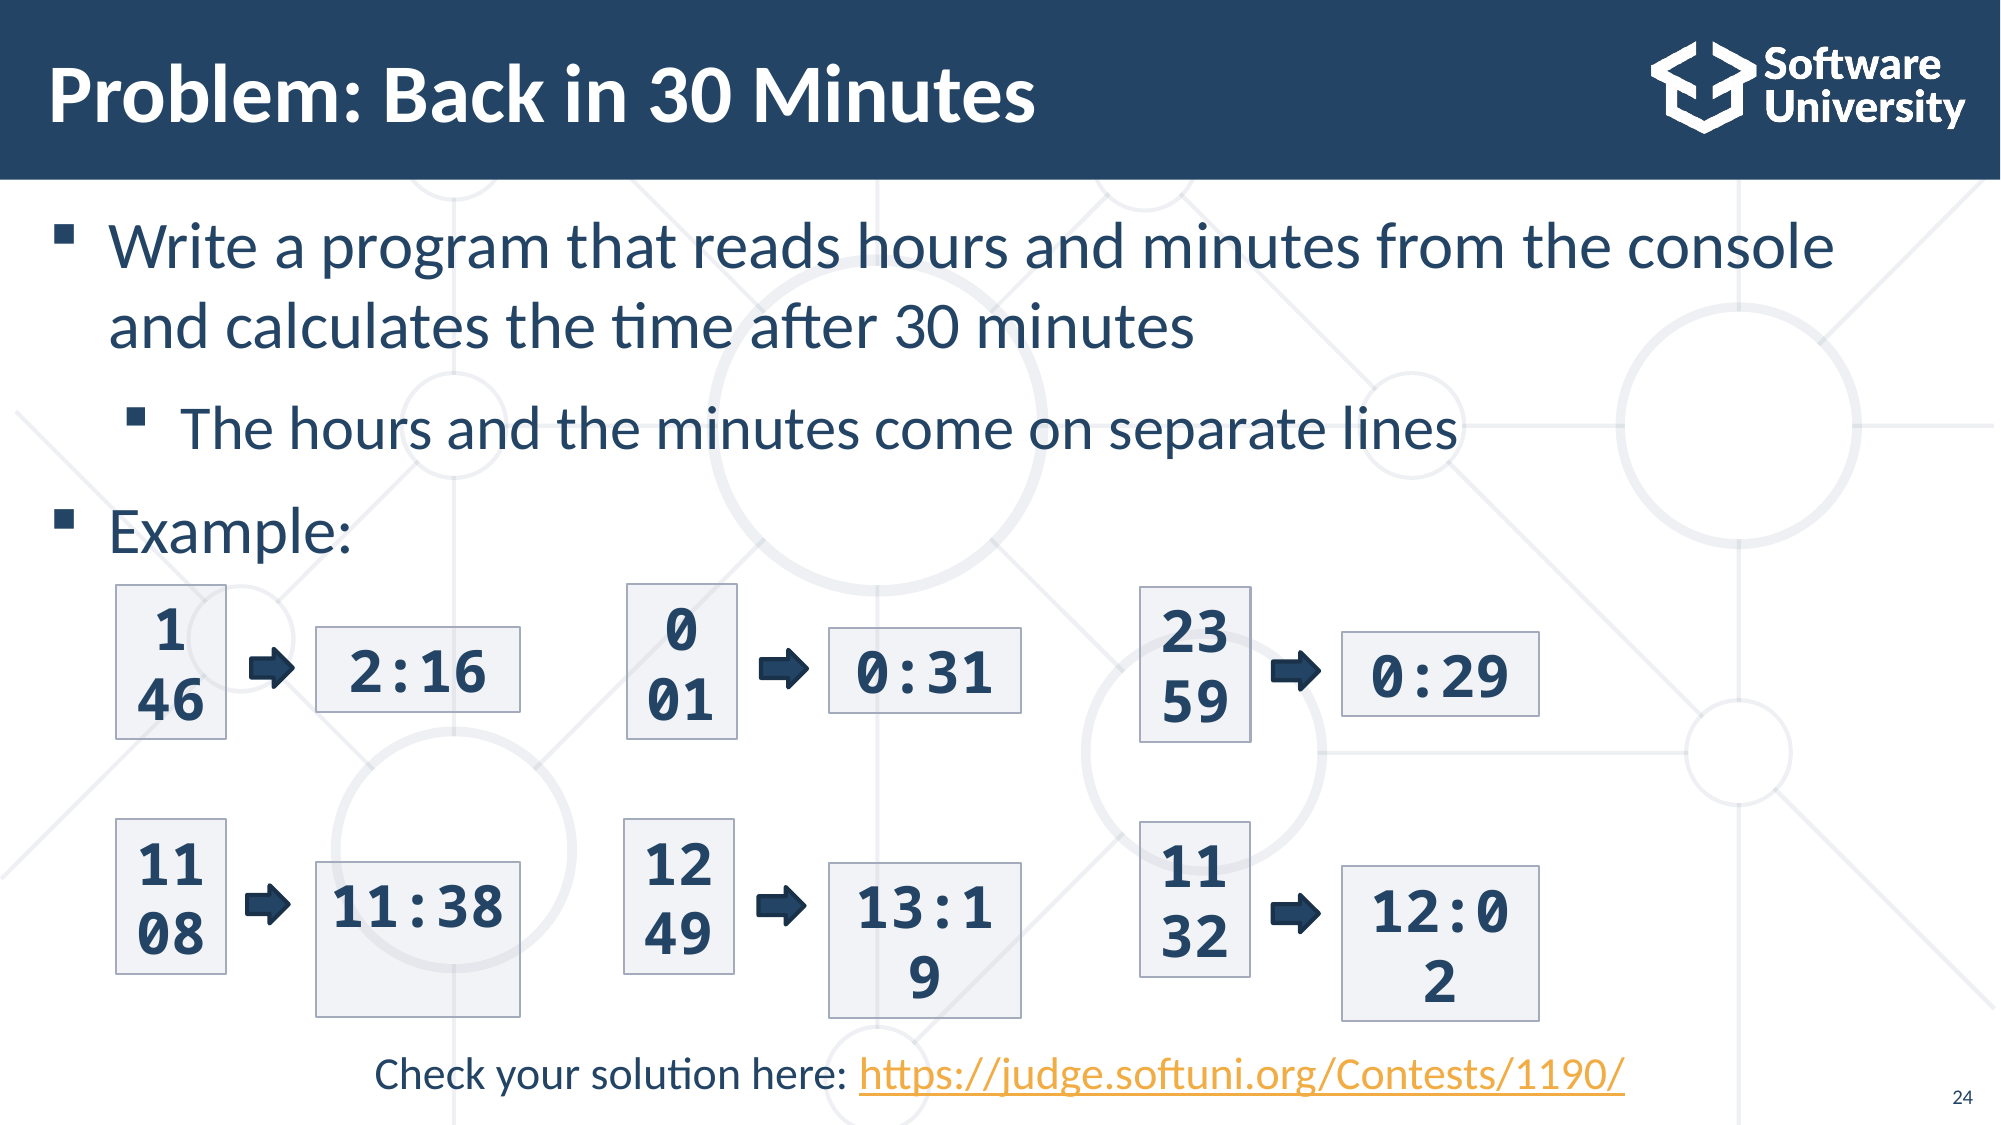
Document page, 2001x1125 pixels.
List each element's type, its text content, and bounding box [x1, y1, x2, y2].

title Problem: Back in 30 Minutes [31, 16, 1625, 162]
text_box 12 49 [623, 819, 734, 974]
text_box 23 59 [1140, 587, 1251, 742]
text_box 11:38 [315, 861, 521, 1017]
text_box [1270, 650, 1322, 692]
text_box 11 08 [115, 819, 227, 975]
text_box 12:02 [1341, 866, 1539, 1022]
text_box 13:19 [829, 862, 1022, 1018]
picture [1651, 41, 1966, 134]
text_box 11 32 [1139, 821, 1250, 977]
text_box [245, 883, 291, 926]
text_box [1270, 892, 1321, 935]
slide_number 24 [1927, 1067, 1989, 1117]
text_box 0 01 [626, 584, 738, 740]
text_box 1 46 [116, 584, 227, 740]
text_box [758, 647, 810, 690]
text_box [249, 646, 295, 689]
list Write a program that reads hours and minutes from the console and calculates the time after 30 minutes The hours and the minutes come on separate lines Example: [31, 196, 1970, 1104]
text_box Check your solution here: https://judge.softuni.org/Contests/1190/ [131, 1036, 1869, 1107]
text_box [756, 885, 807, 927]
text_box 2:16 [315, 627, 521, 712]
text_box 0:31 [829, 628, 1022, 713]
text_box 0:29 [1341, 631, 1539, 717]
